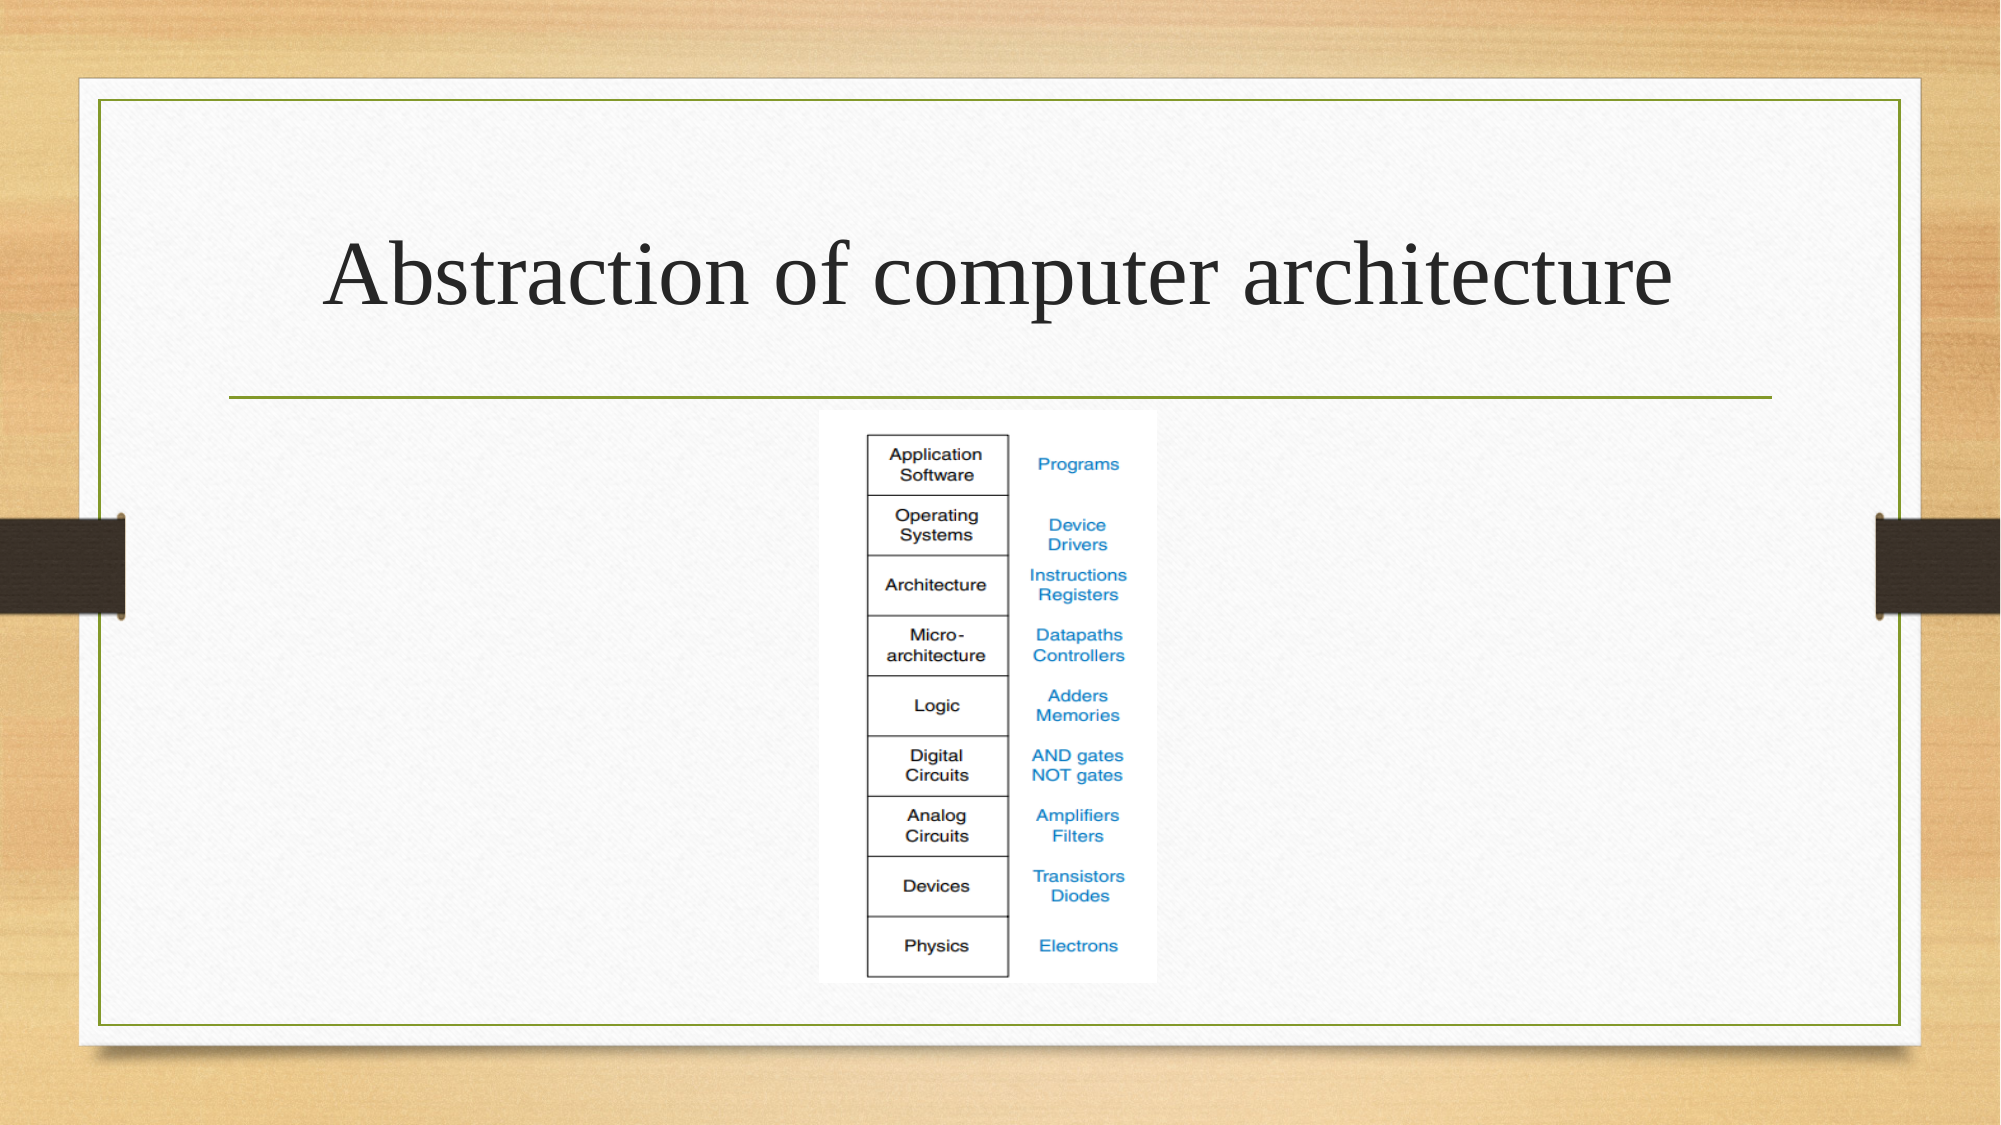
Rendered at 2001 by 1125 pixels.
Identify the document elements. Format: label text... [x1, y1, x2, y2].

title Abstraction of computer architecture [212, 161, 1788, 375]
picture [0, 0, 2001, 1125]
